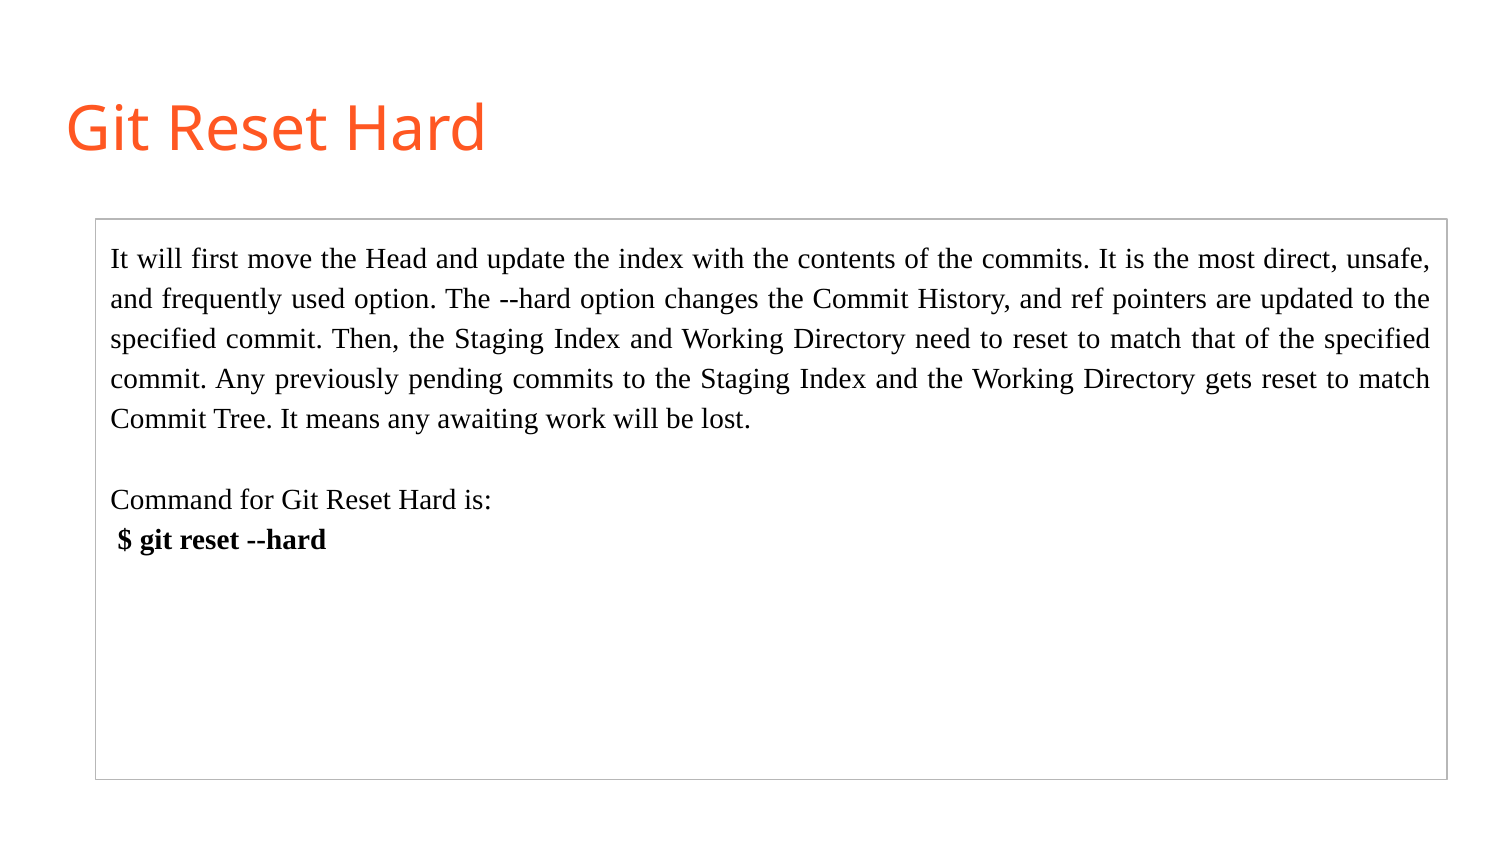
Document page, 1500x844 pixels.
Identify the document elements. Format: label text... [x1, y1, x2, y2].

text_box Git Reset Hard [51, 72, 1449, 167]
text_box It will first move the Head and update the index with the contents of the commits. It is the most direct, unsafe, and frequently used option. The --hard option changes the Commit History, and ref pointers are updated to the specified commit. Then, the Staging Index and Working Directory need to reset to match that of the specified commit. Any previously pending commits to the Staging Index and the Working Directory gets reset to match Commit Tree. It means any awaiting work will be lost. Command for Git Reset Hard is: $ git reset --hard [95, 219, 1447, 780]
